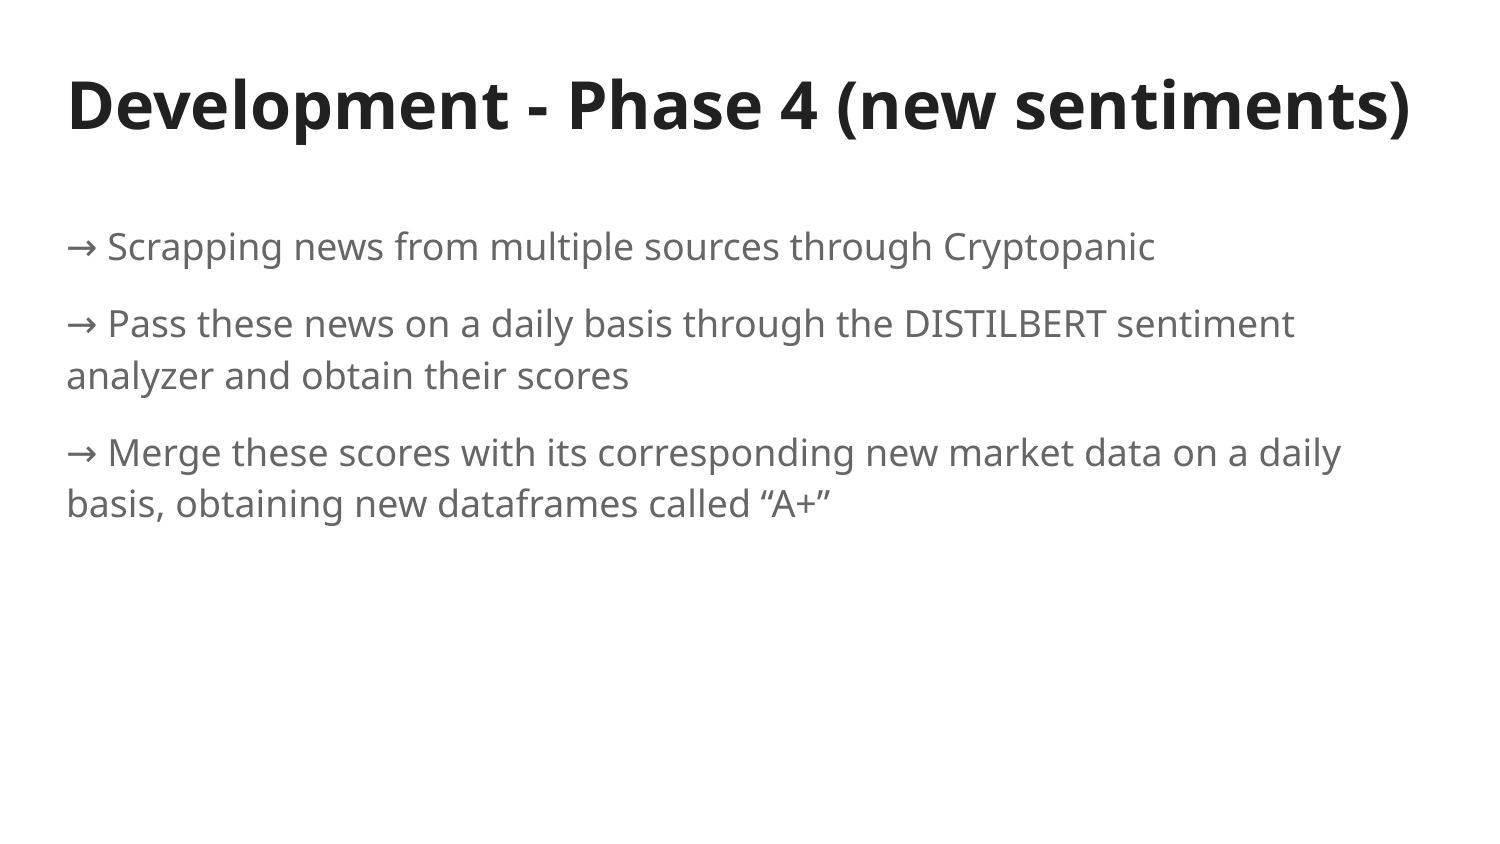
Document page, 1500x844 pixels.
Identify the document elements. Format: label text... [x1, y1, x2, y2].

list → Scrapping news from multiple sources through Cryptopanic → Pass these news on a daily basis through the DISTILBERT sentiment analyzer and obtain their scores → Merge these scores with its corresponding new market data on a daily basis, obtaining new dataframes called “A+” [51, 201, 1449, 750]
title Development - Phase 4 (new sentiments) [51, 48, 1449, 180]
